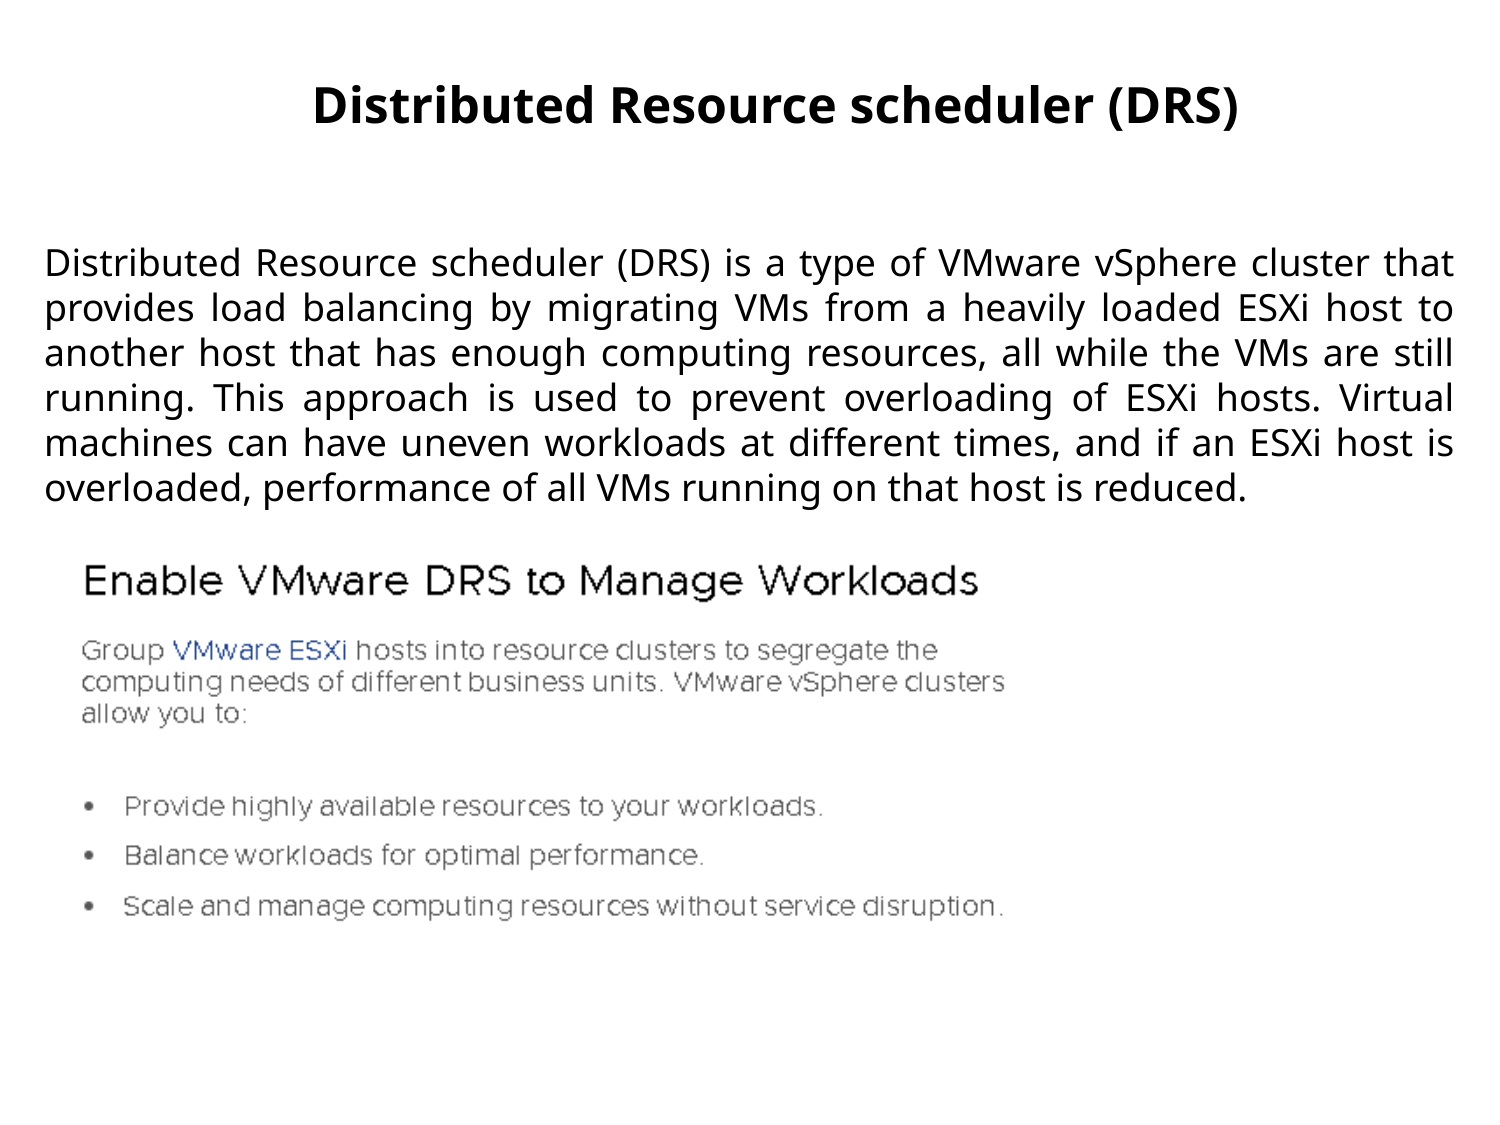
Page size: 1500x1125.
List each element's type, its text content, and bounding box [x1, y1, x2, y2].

text_box Distributed Resource scheduler (DRS) is a type of VMware vSphere cluster that provides load balancing by migrating VMs from a heavily loaded ESXi host to another host that has enough computing resources, all while the VMs are still running. This approach is used to prevent overloading of ESXi hosts. Virtual machines can have uneven workloads at different times, and if an ESXi host is overloaded, performance of all VMs running on that host is reduced. [29, 231, 1471, 517]
picture [76, 533, 1070, 972]
text_box Distributed Resource scheduler (DRS) [296, 66, 1267, 142]
